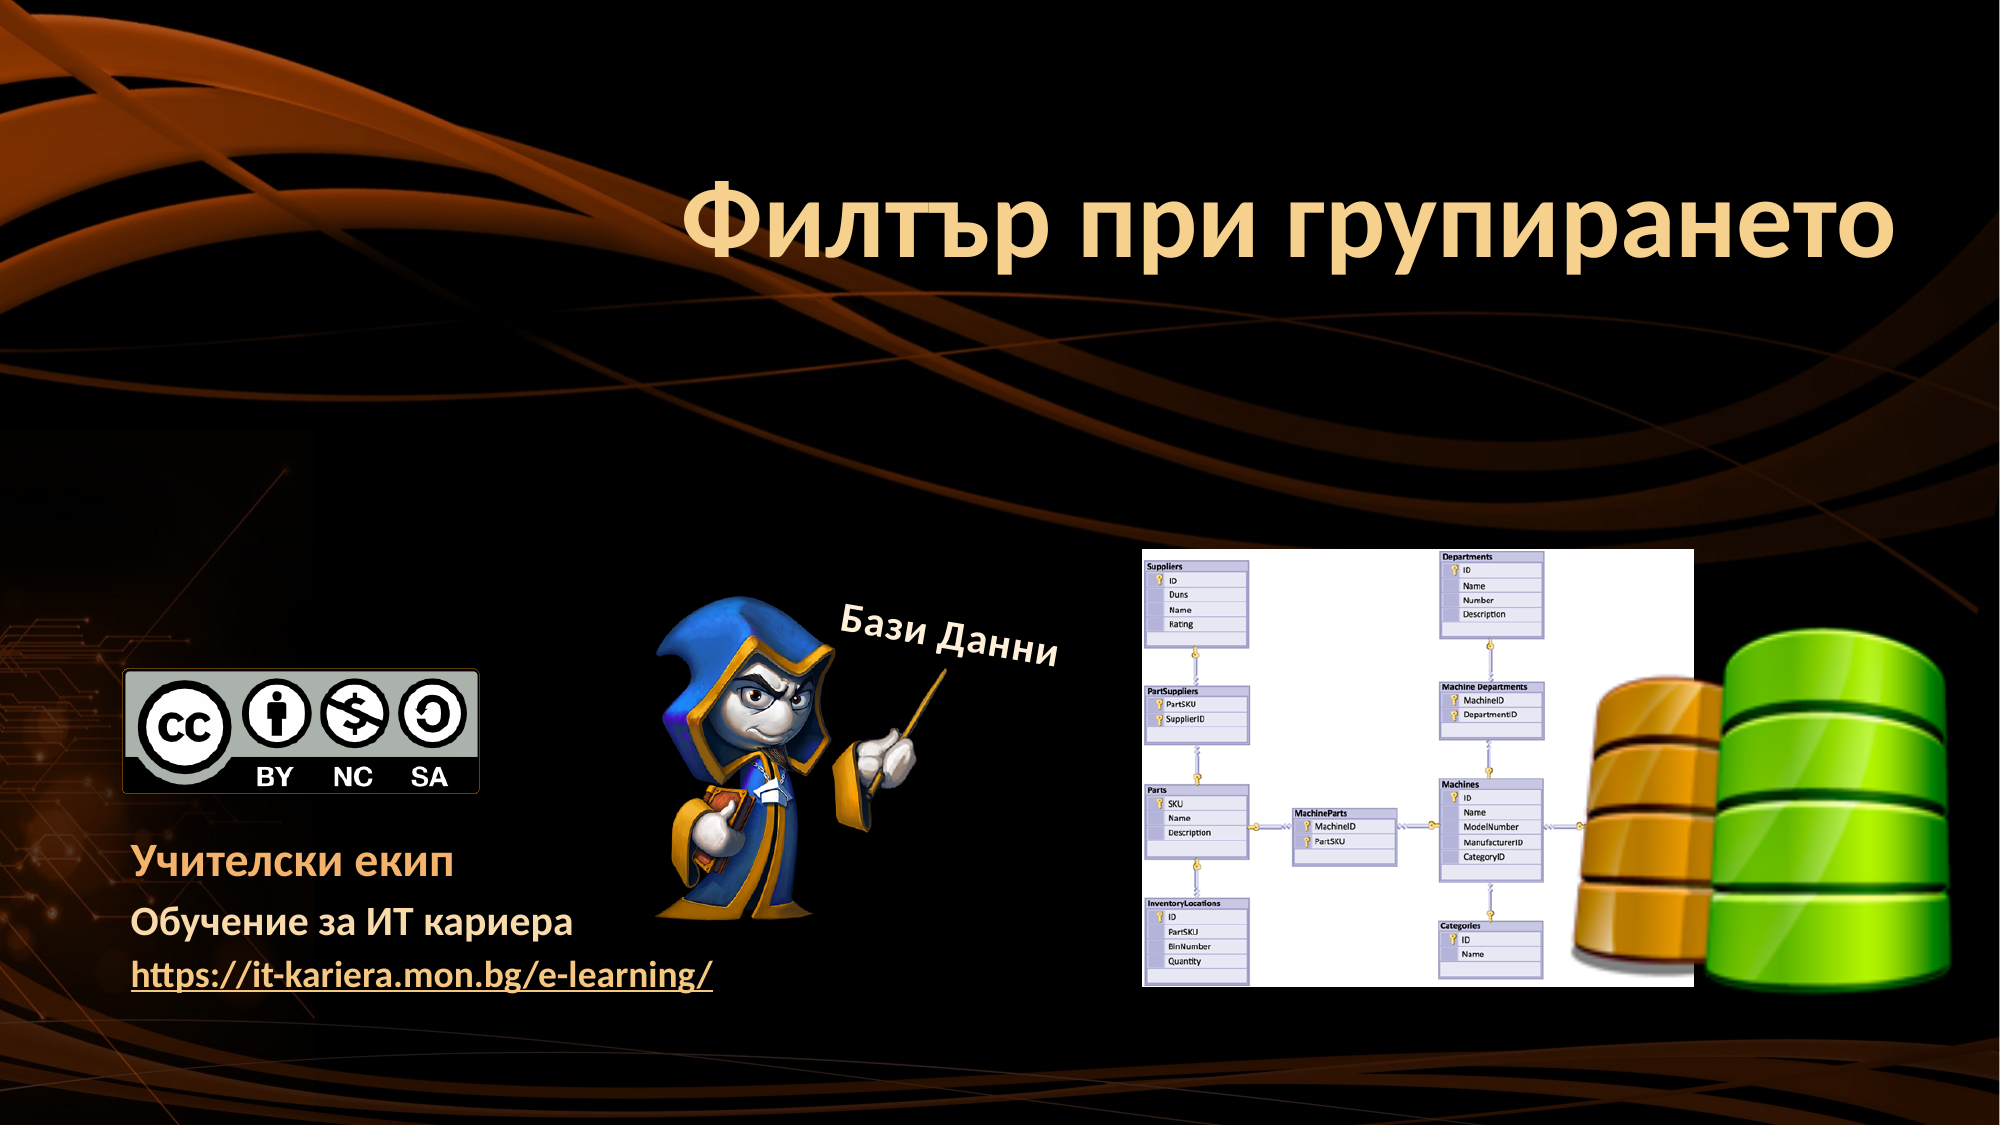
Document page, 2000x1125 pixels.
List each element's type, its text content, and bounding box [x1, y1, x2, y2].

text_box Филтър при групирането [549, 124, 1898, 318]
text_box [122, 594, 1077, 1009]
picture [0, 0, 2000, 1125]
text_box [574, 314, 1898, 534]
